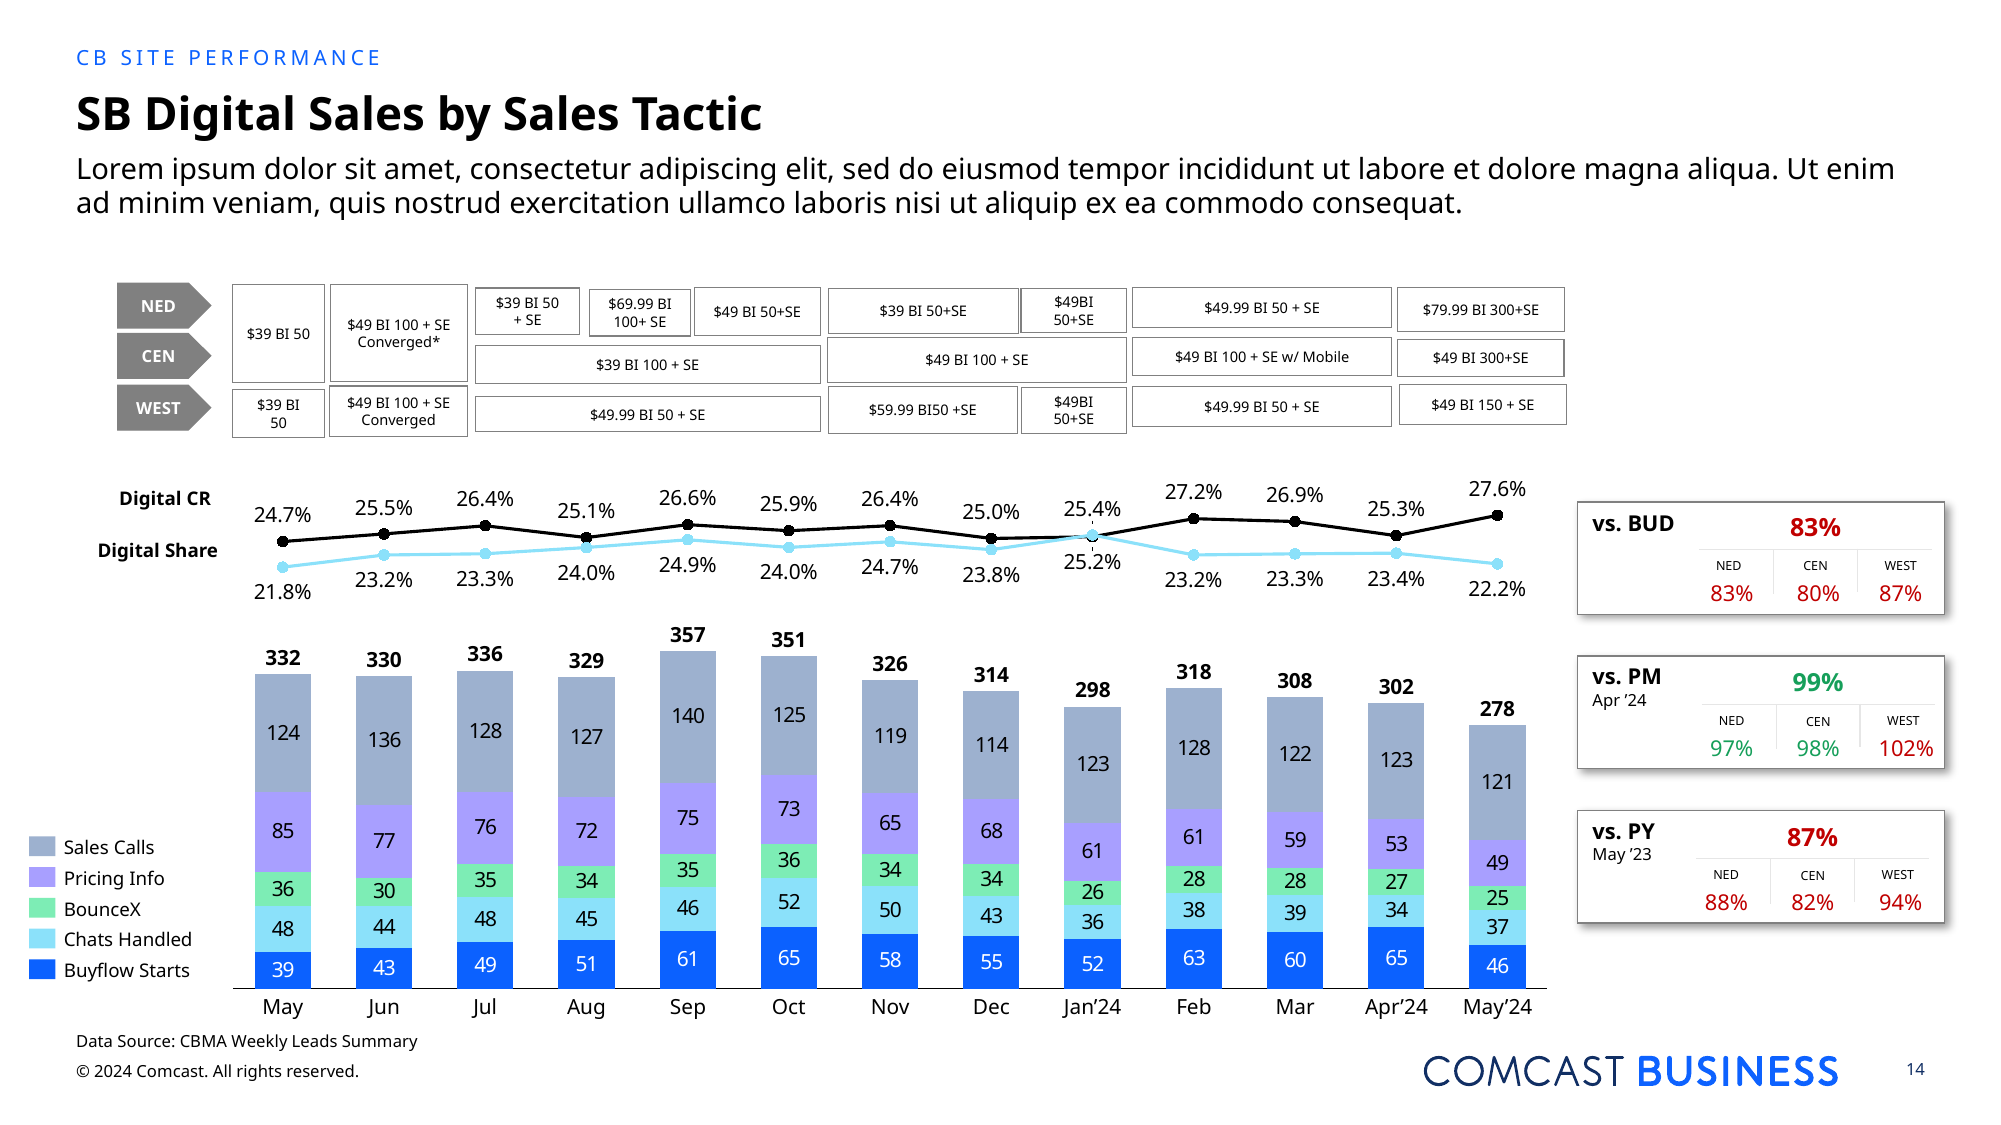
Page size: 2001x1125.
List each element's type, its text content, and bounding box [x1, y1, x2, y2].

text_box $49 BI 50+SE [693, 287, 821, 337]
text_box vs. BUD [1577, 501, 1680, 615]
text_box Lorem ipsum dolor sit amet, consectetur adipiscing elit, sed do eiusmod tempor incididunt ut labore et dolore magna aliqua. Ut enim ad minim veniam, quis nostrud exercitation ullamco laboris nisi ut aliquip ex ea commodo consequat. [76, 153, 1925, 256]
text_box $69.99 BI 100+ SE [589, 289, 691, 337]
text_box Digital CR [53, 486, 212, 530]
text_box $49 BI 100 + SE [827, 337, 1127, 383]
text_box $49.99 BI 50 + SE [1132, 287, 1392, 329]
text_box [117, 283, 211, 431]
text_box [28, 897, 56, 919]
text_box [232, 284, 468, 438]
text_box [28, 928, 56, 949]
text_box CB Site Performance [76, 41, 1925, 75]
text_box $49BI 50+SE [1020, 287, 1128, 334]
text_box $49.99 BI 50 + SE [474, 395, 821, 433]
text_box $79.99 BI 300+SE [1396, 286, 1566, 333]
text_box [1678, 807, 1954, 931]
text_box $39 BI 100 + SE [474, 345, 821, 384]
title SB Digital Sales by Sales Tactic [76, 84, 1925, 145]
text_box vs. PY May ’23 [1577, 809, 1678, 924]
text_box $49 BI 150 + SE [1398, 384, 1567, 426]
text_box Chats Handled [63, 927, 204, 951]
text_box [28, 835, 56, 857]
chart [218, 478, 1562, 1026]
text_box vs. PM Apr ’24 [1577, 655, 1683, 769]
text_box Sales Calls [63, 835, 161, 859]
text_box BounceX [63, 896, 150, 921]
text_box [1680, 497, 1957, 621]
text_box Buyflow Starts [63, 958, 200, 982]
text_box Pricing Info [63, 866, 173, 890]
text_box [1683, 652, 1960, 777]
text_box Digital Share [60, 538, 218, 582]
text_box [28, 866, 56, 888]
text_box $49 BI 300+SE [1396, 338, 1565, 378]
text_box $49 BI 100 + SE w/ Mobile [1132, 336, 1392, 376]
text_box Data Source: CBMA Weekly Leads Summary [76, 1030, 473, 1063]
text_box $39 BI 50+SE [827, 288, 1019, 334]
text_box $39 BI 50 + SE [474, 287, 580, 335]
text_box $49.99 BI 50 + SE [1132, 386, 1392, 428]
text_box $59.99 BI50 +SE [827, 386, 1018, 434]
text_box [28, 958, 56, 980]
text_box $49BI 50+SE [1020, 386, 1128, 434]
